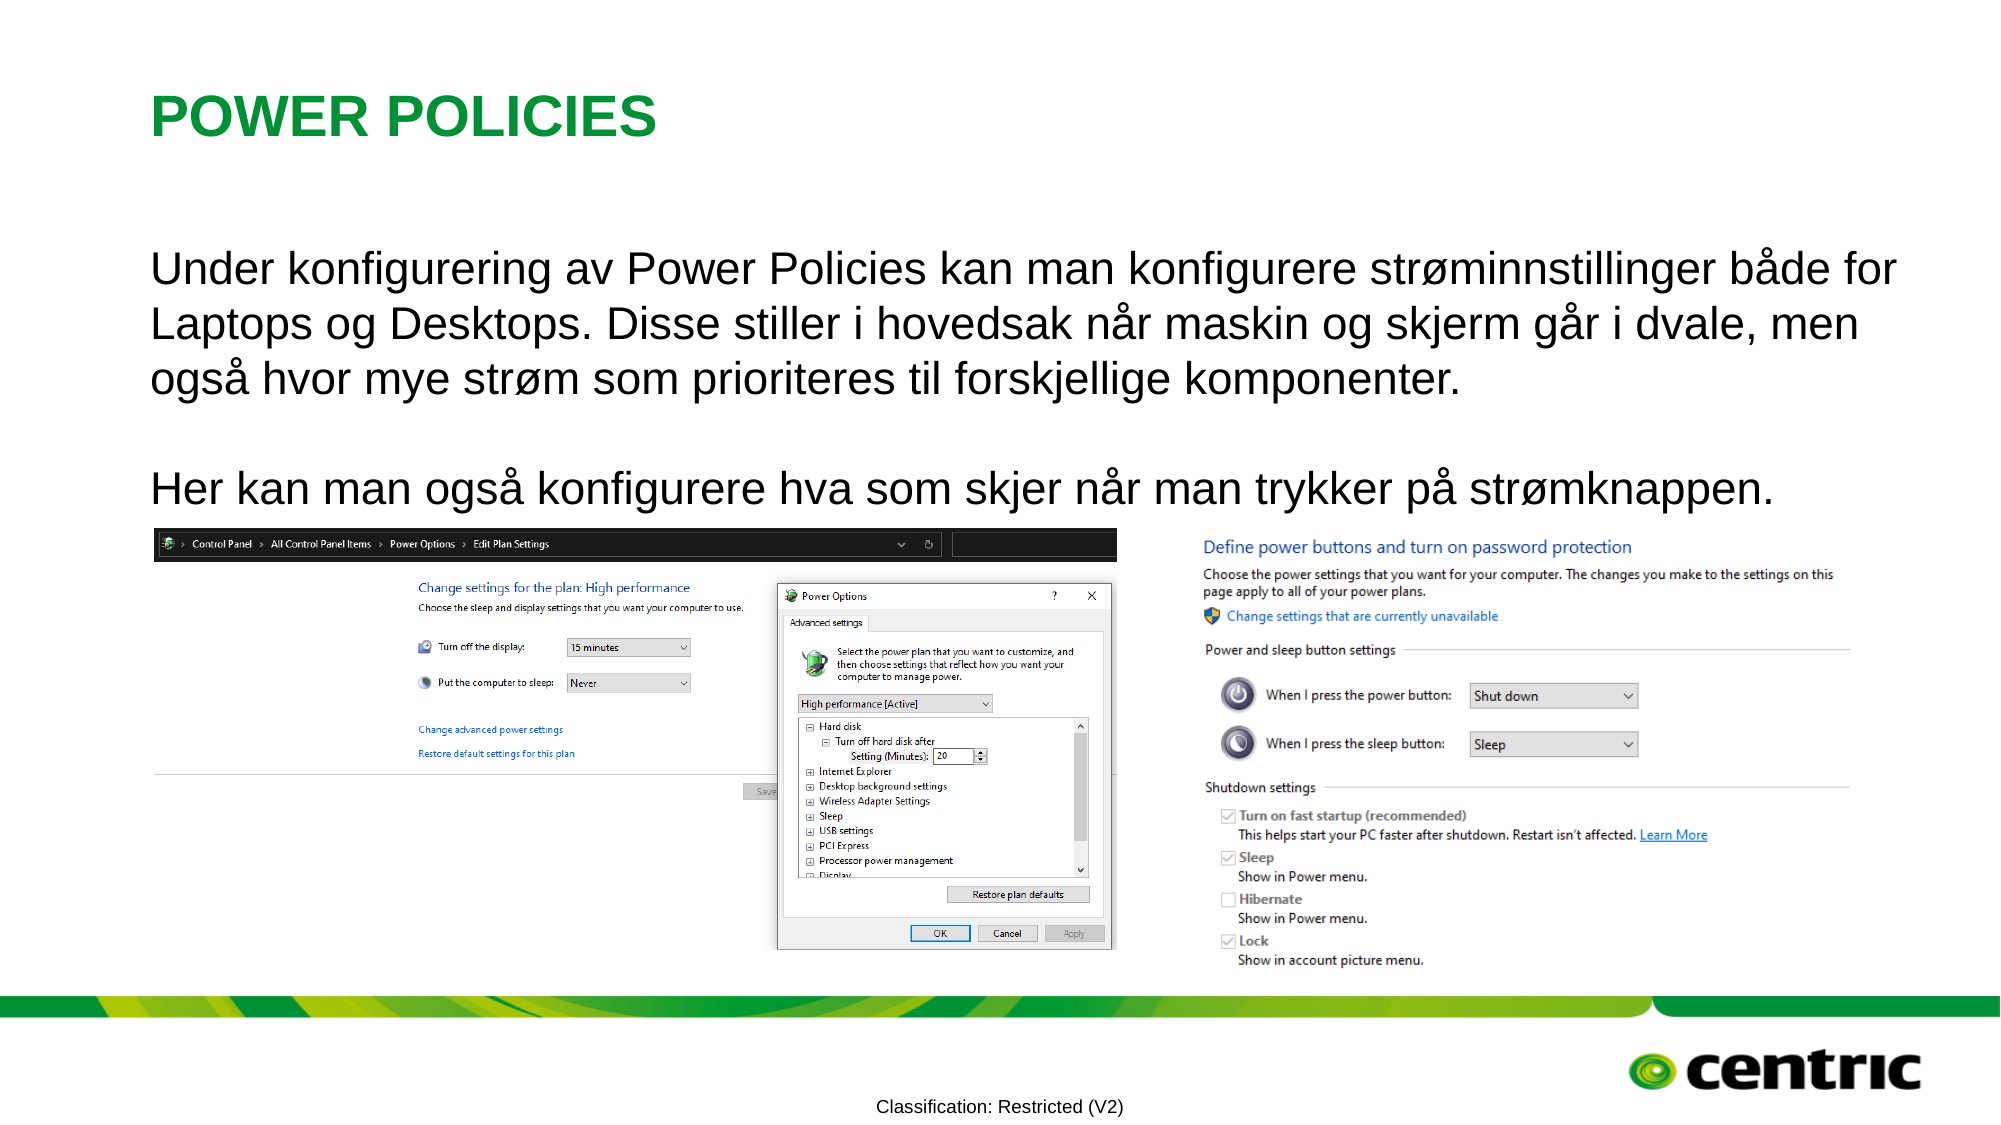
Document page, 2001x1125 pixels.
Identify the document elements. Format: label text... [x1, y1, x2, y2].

picture [1193, 534, 1858, 984]
picture [0, 995, 2000, 1125]
picture [154, 528, 1117, 950]
list Under konfigurering av Power Policies kan man konfigurere strøminnstillinger både for Laptops og Desktops. Disse stiller i hovedsak når maskin og skjerm går i dvale, men også hvor mye strøm som prioriteres til forskjellige komponenter. Her kan man også konfigurere hva som skjer når man trykker på strømknappen. [135, 231, 1921, 975]
title Power Policies [135, 77, 1921, 213]
